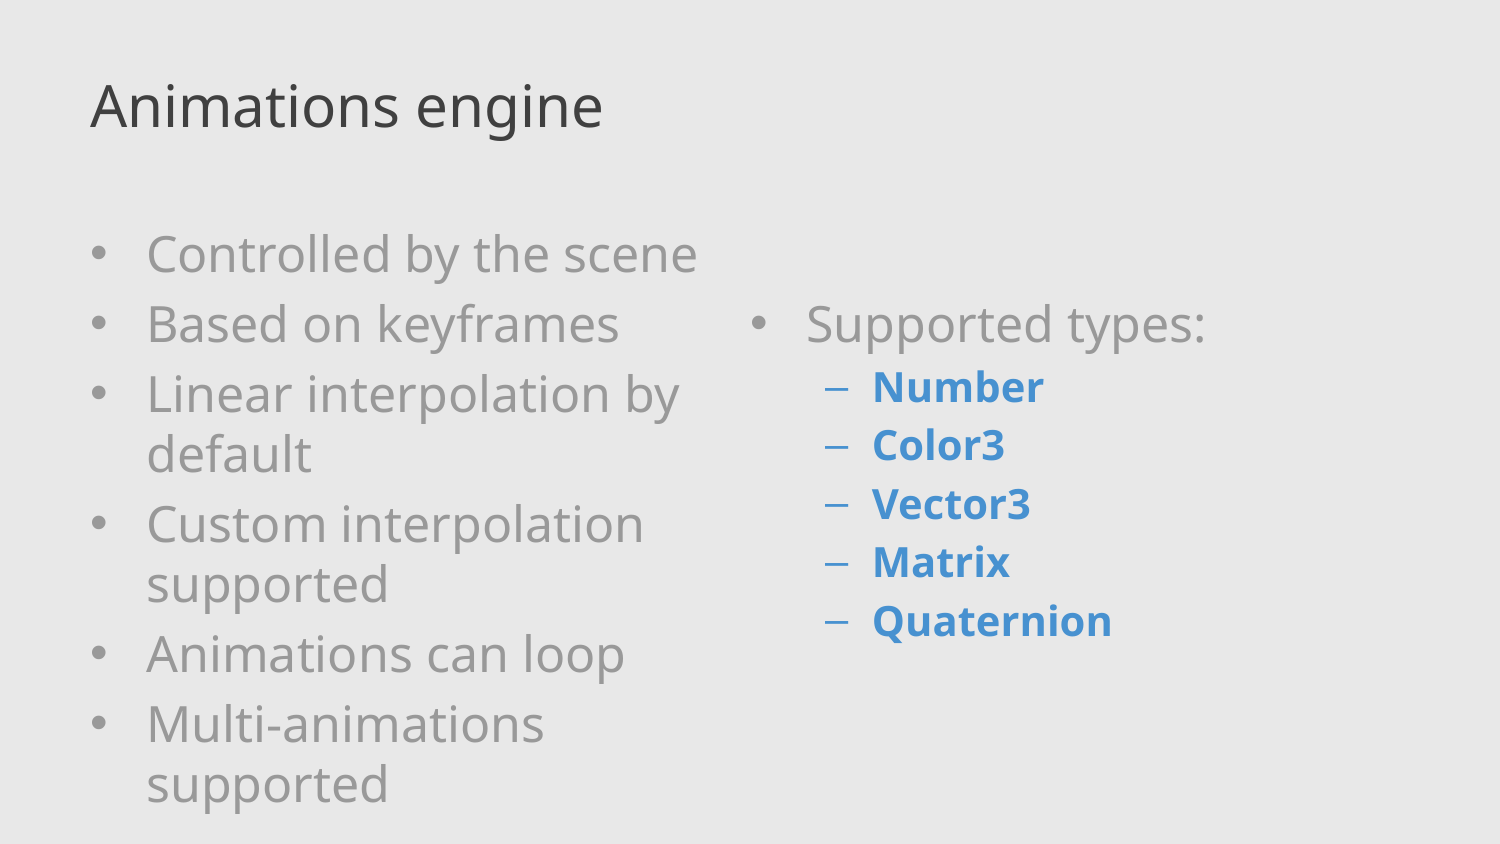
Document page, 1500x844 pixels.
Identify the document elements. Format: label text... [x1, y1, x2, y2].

list Controlled by the scene Based on keyframes Linear interpolation by default Custom interpolation supported Animations can loop Multi-animations supported Supported types: Number Color3 Vector3 Matrix Quaternion [75, 215, 1425, 322]
title Animations engine [75, 33, 1425, 175]
